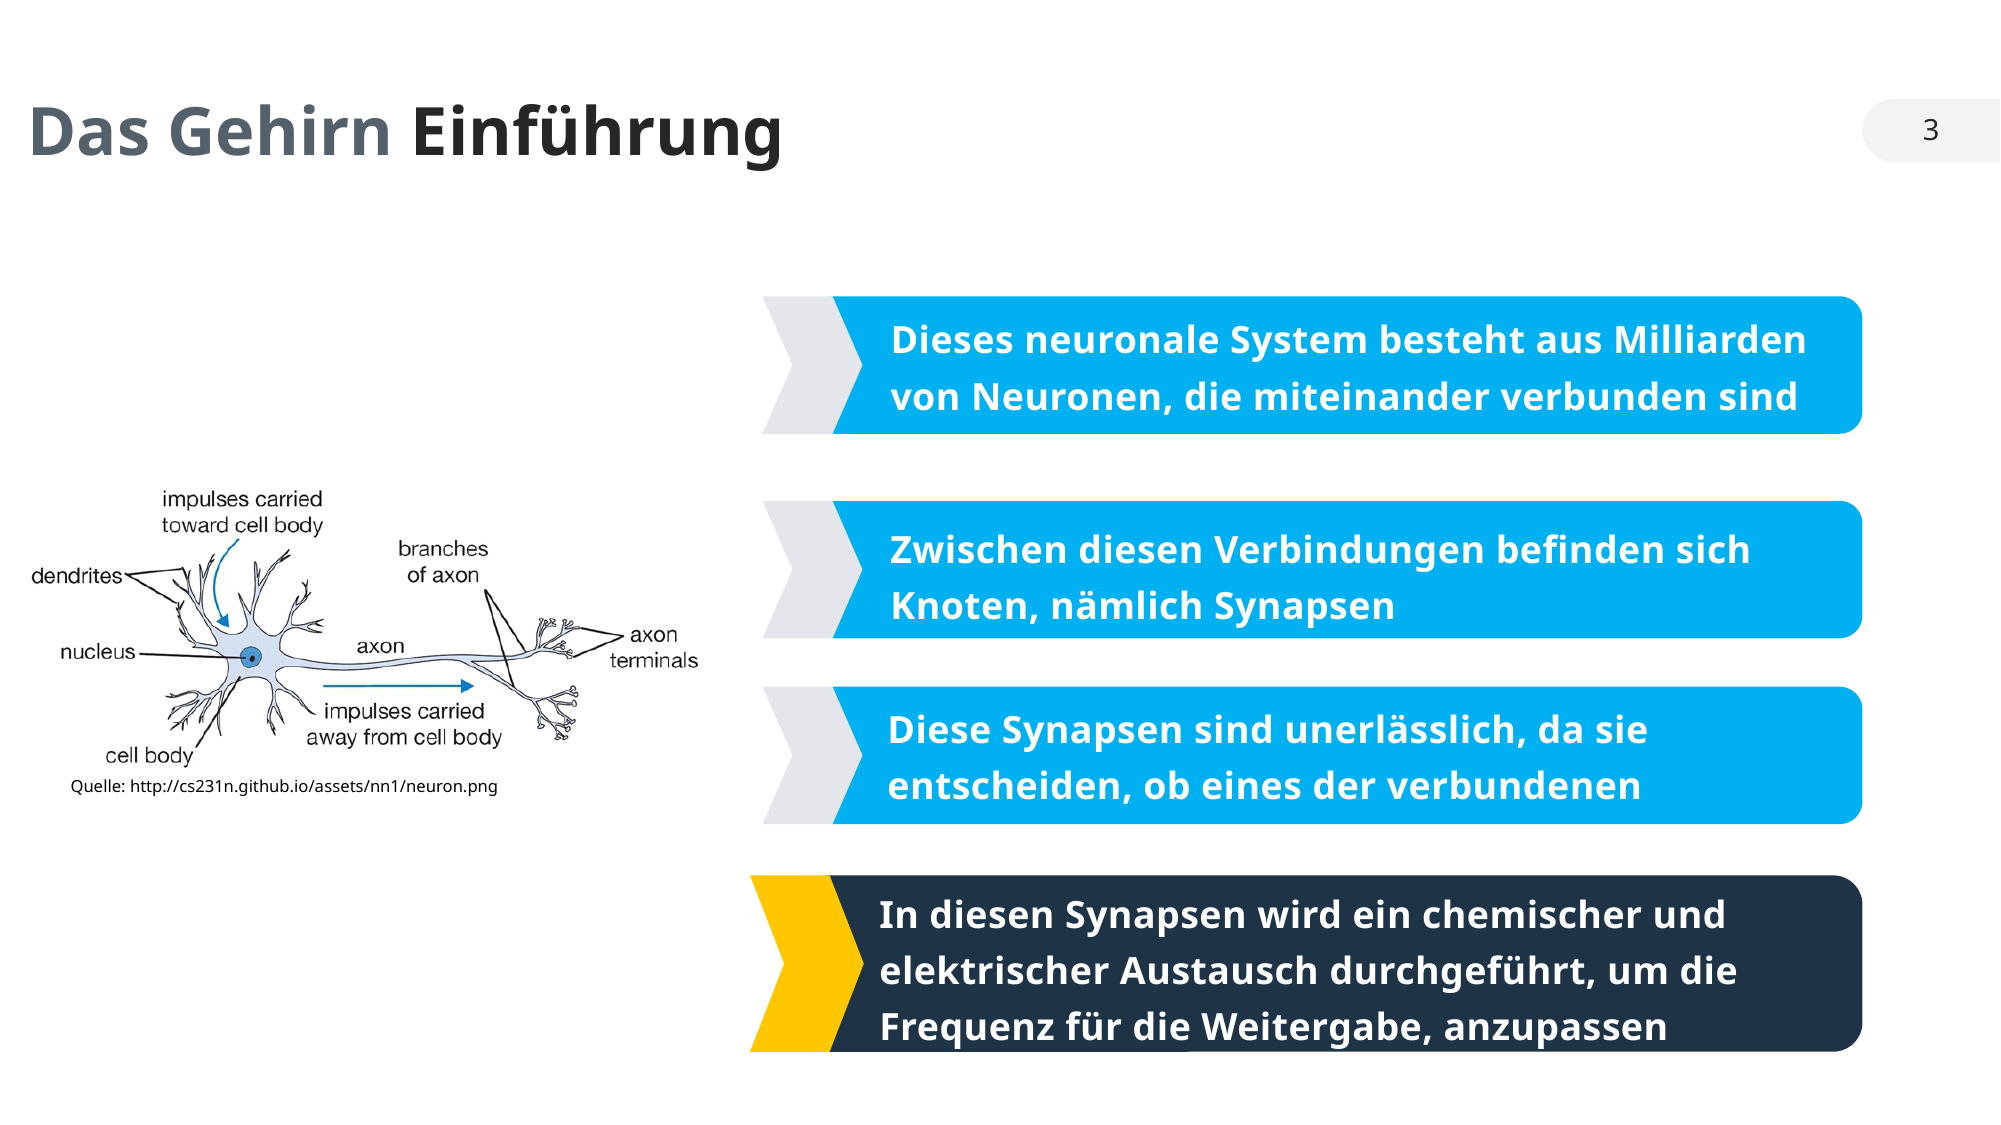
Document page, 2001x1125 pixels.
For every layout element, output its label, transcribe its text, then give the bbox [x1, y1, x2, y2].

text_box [762, 296, 1863, 434]
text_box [762, 686, 1863, 825]
slide_number 3 [1862, 100, 2000, 161]
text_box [762, 500, 1863, 639]
text_box Quelle: http://cs231n.github.io/assets/nn1/neuron.png [55, 771, 514, 803]
picture [27, 483, 700, 771]
text_box Das Gehirn Einführung [27, 68, 1015, 201]
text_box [749, 872, 1863, 1052]
